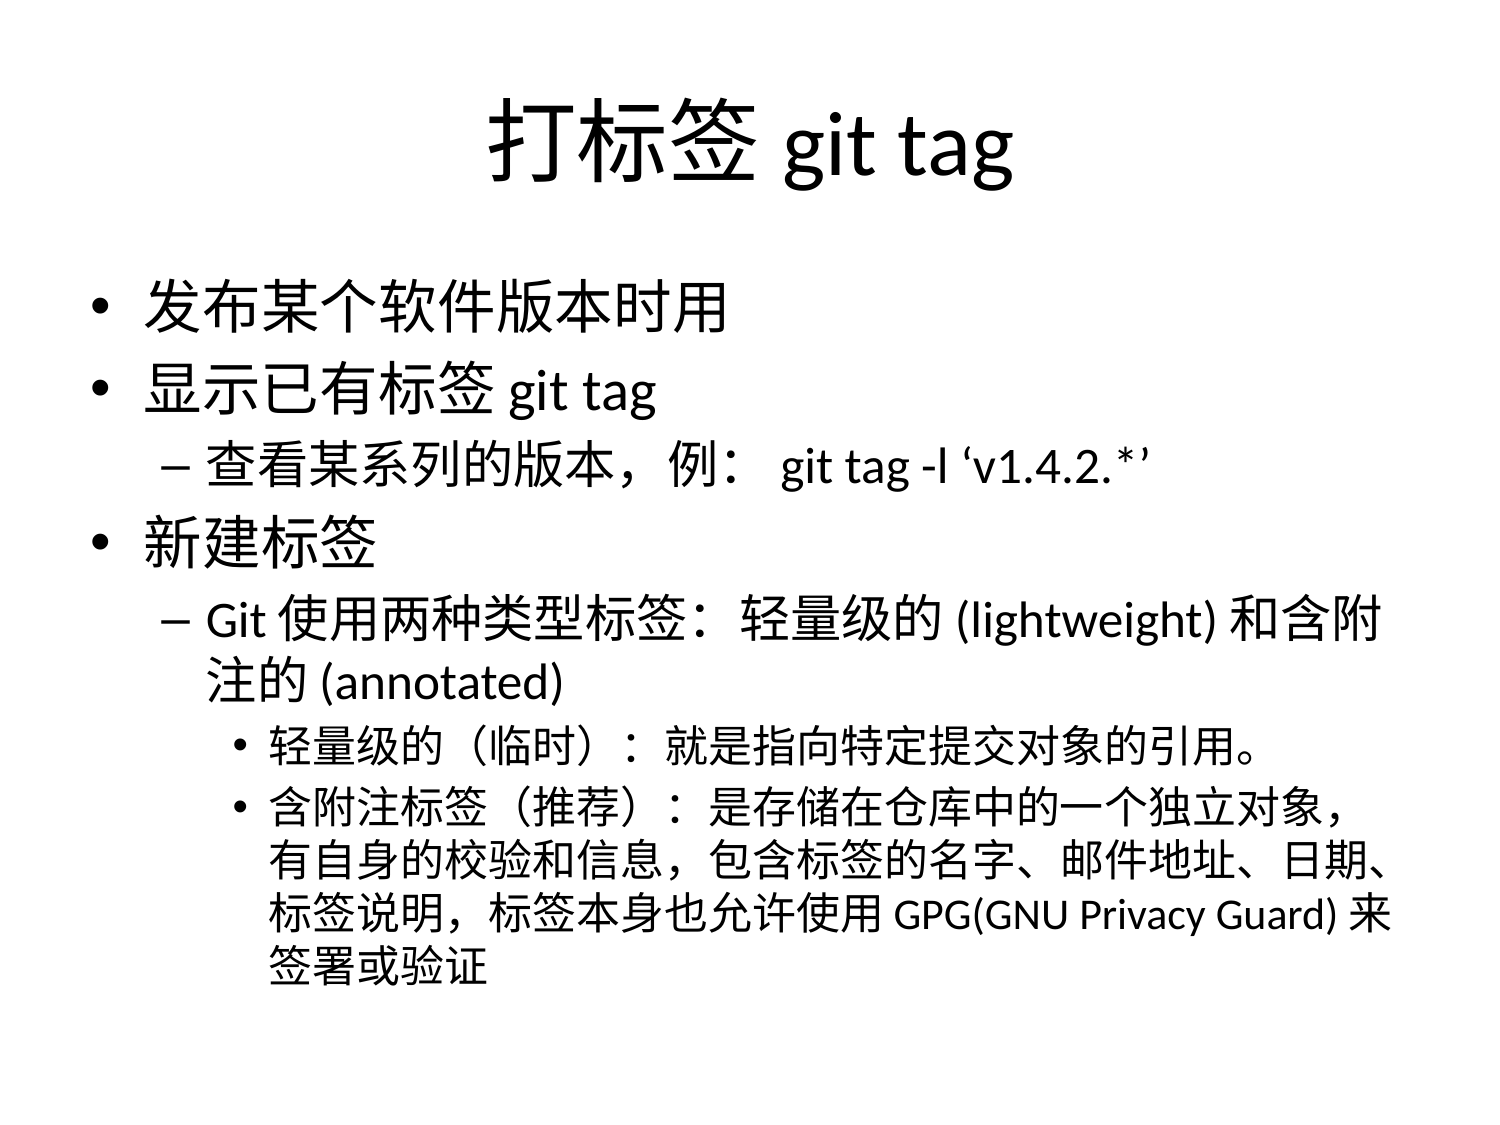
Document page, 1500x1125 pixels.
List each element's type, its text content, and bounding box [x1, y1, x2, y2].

list 发布某个软件版本时用 显示已有标签git tag 查看某系列的版本，例：git tag -l ‘v1.4.2.*’ 新建标签 Git使用两种类型标签：轻量级的(lightweight)和含附注的(annotated) 轻量级的（临时）：就是指向特定提交对象的引用。 含附注标签（推荐）：是存储在仓库中的一个独立对象，有自身的校验和信息，包含标签的名字、邮件地址、日期、标签说明，标签本身也允许使用GPG(GNU Privacy Guard)来签署或验证 [75, 262, 1425, 1005]
title 打标签git tag [75, 45, 1425, 233]
